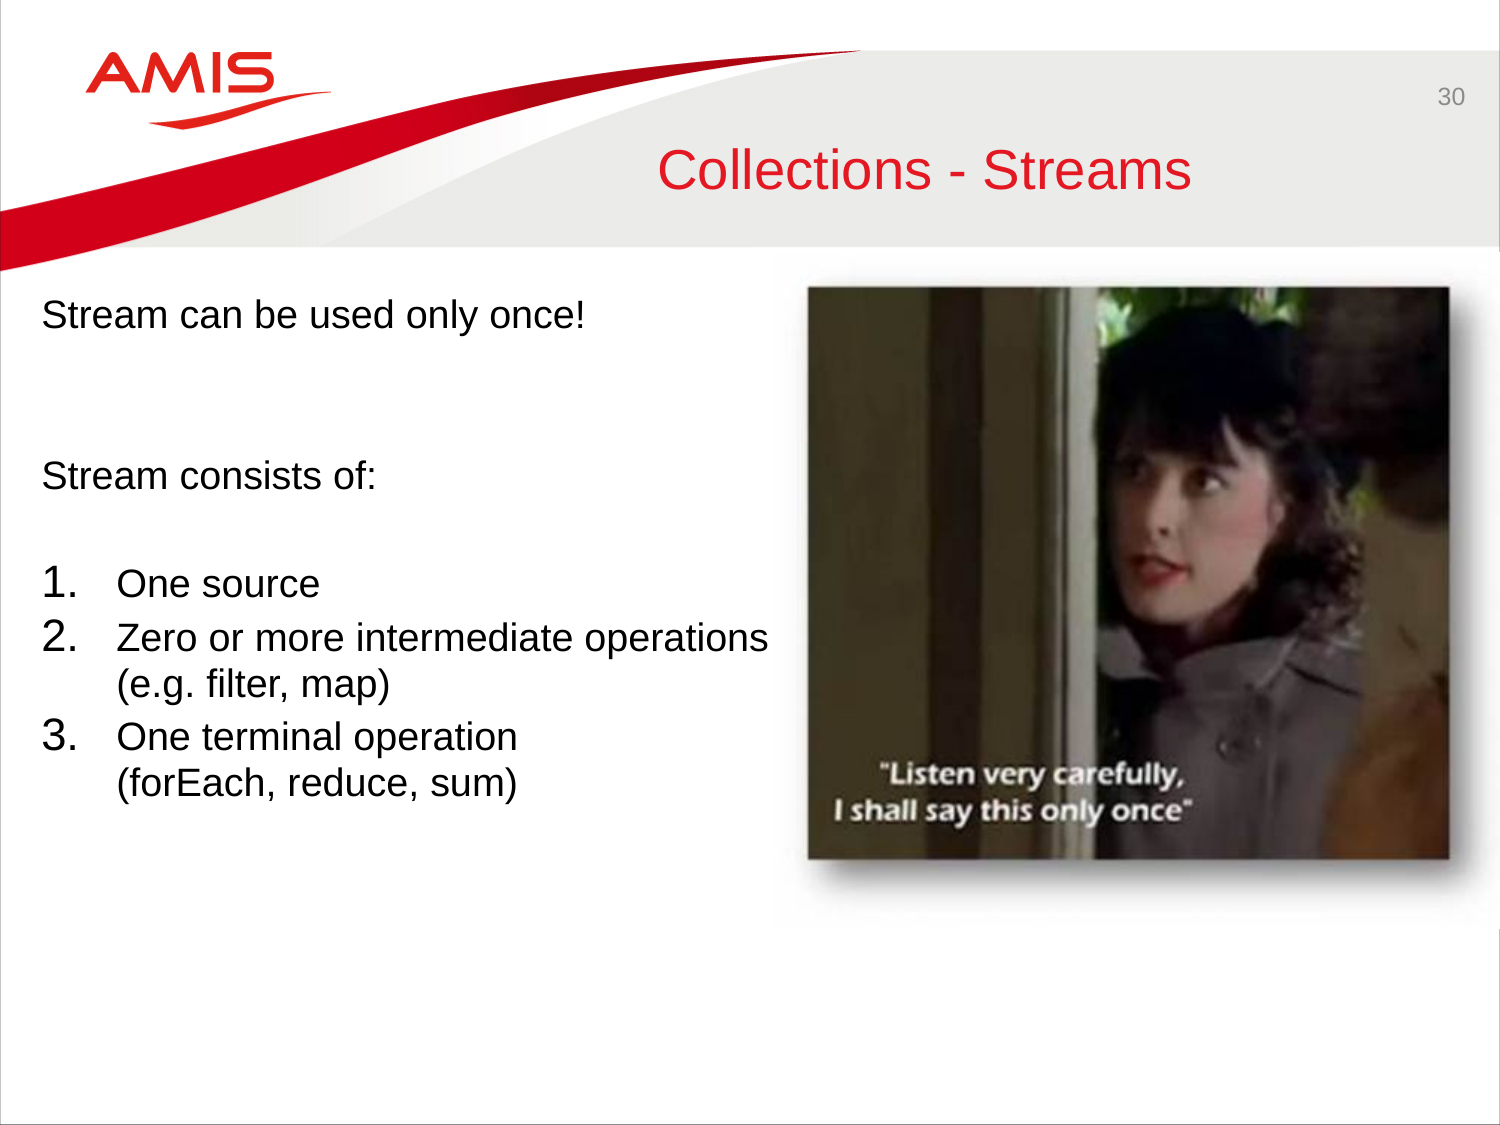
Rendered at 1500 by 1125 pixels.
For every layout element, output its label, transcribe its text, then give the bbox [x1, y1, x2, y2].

list Stream can be used only once! Stream consists of: One source Zero or more intermediate operations (e.g. filter, map) One terminal operation (forEach, reduce, sum) [41, 290, 1389, 1083]
picture [0, 0, 1500, 1125]
title Collections - Streams [657, 90, 1447, 253]
slide_number 30 [1328, 54, 1481, 138]
